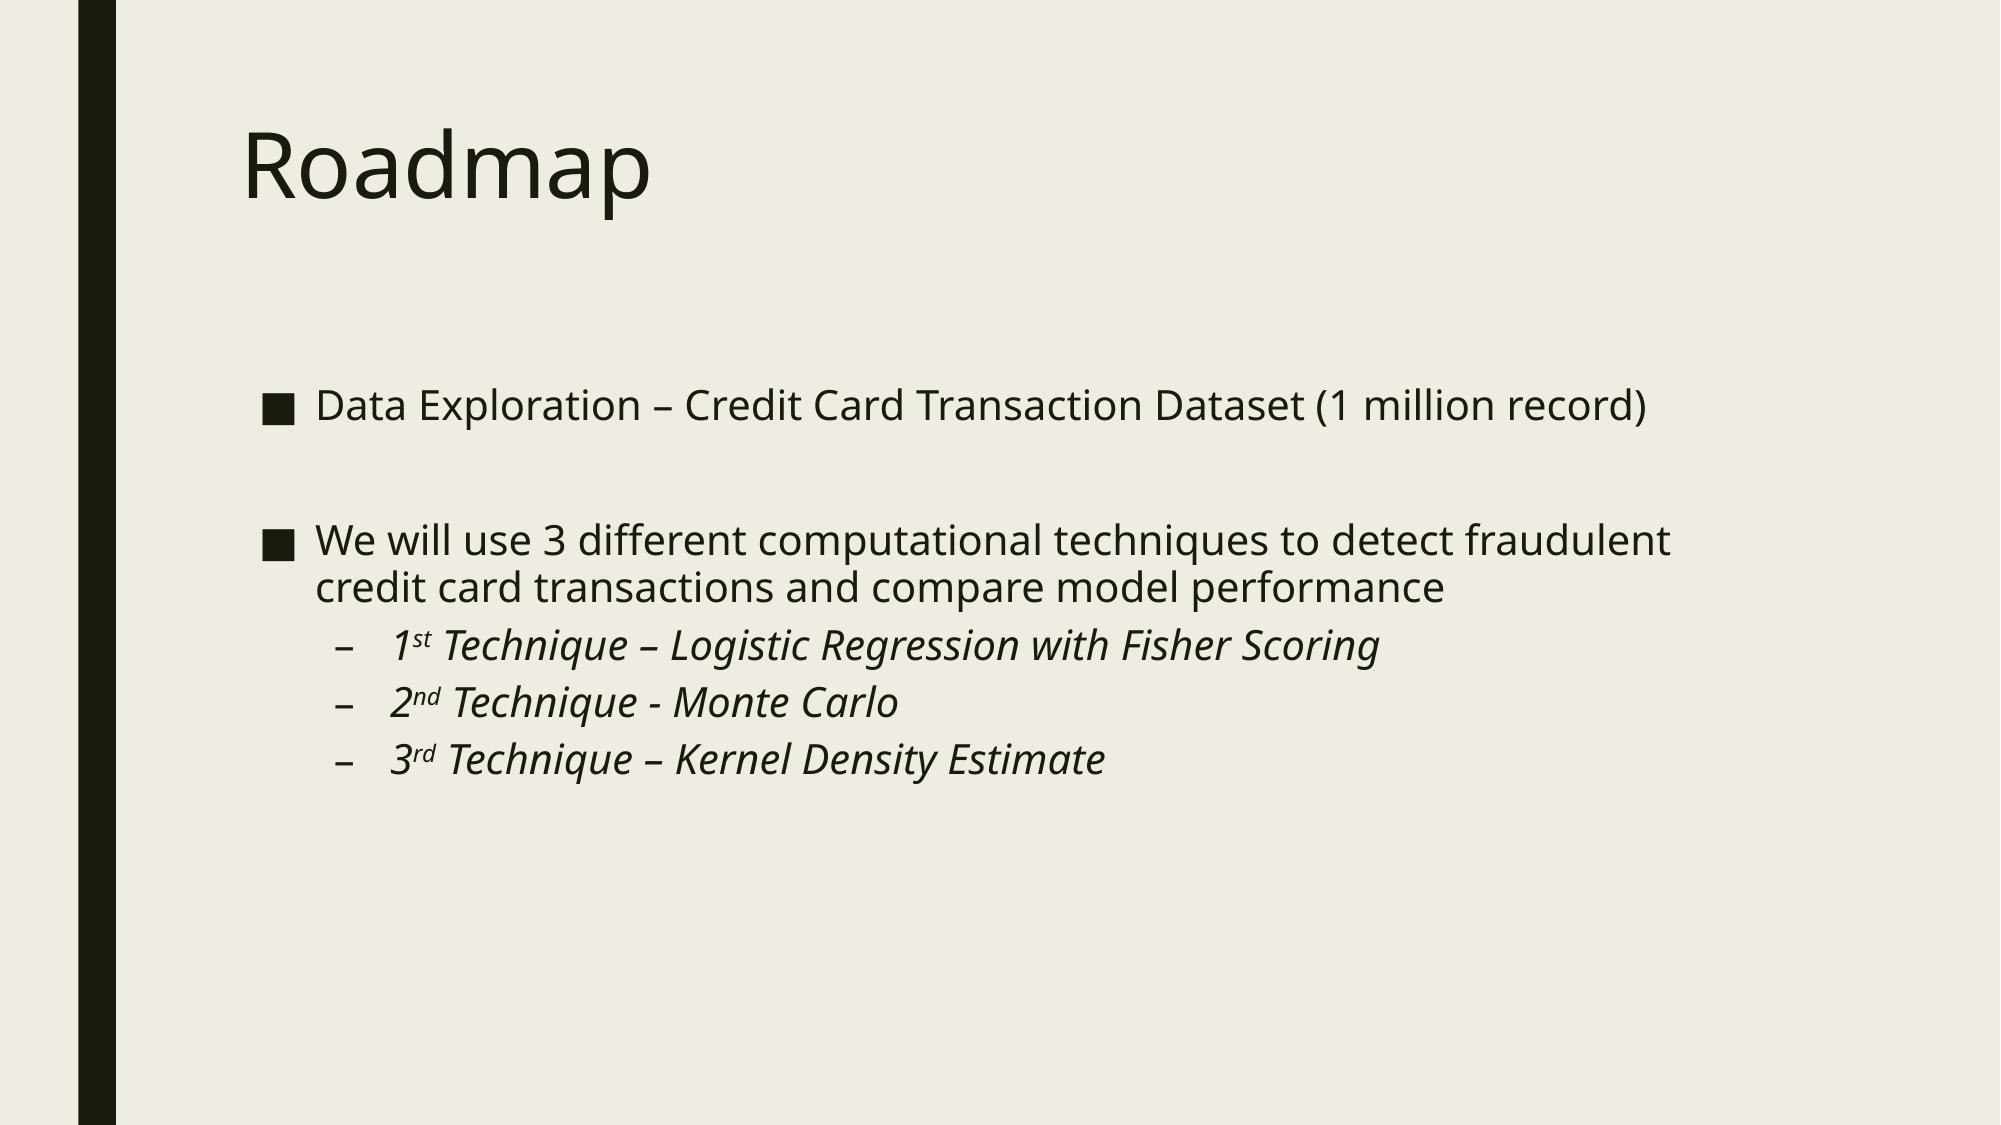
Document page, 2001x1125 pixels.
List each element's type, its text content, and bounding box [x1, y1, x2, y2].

list Data Exploration – Credit Card Transaction Dataset (1 million record) We will use 3 different computational techniques to detect fraudulent credit card transactions and compare model performance 1st Technique – Logistic Regression with Fisher Scoring 2nd Technique - Monte Carlo 3rd Technique – Kernel Density Estimate [225, 375, 1800, 963]
title Roadmap [225, 112, 1800, 357]
